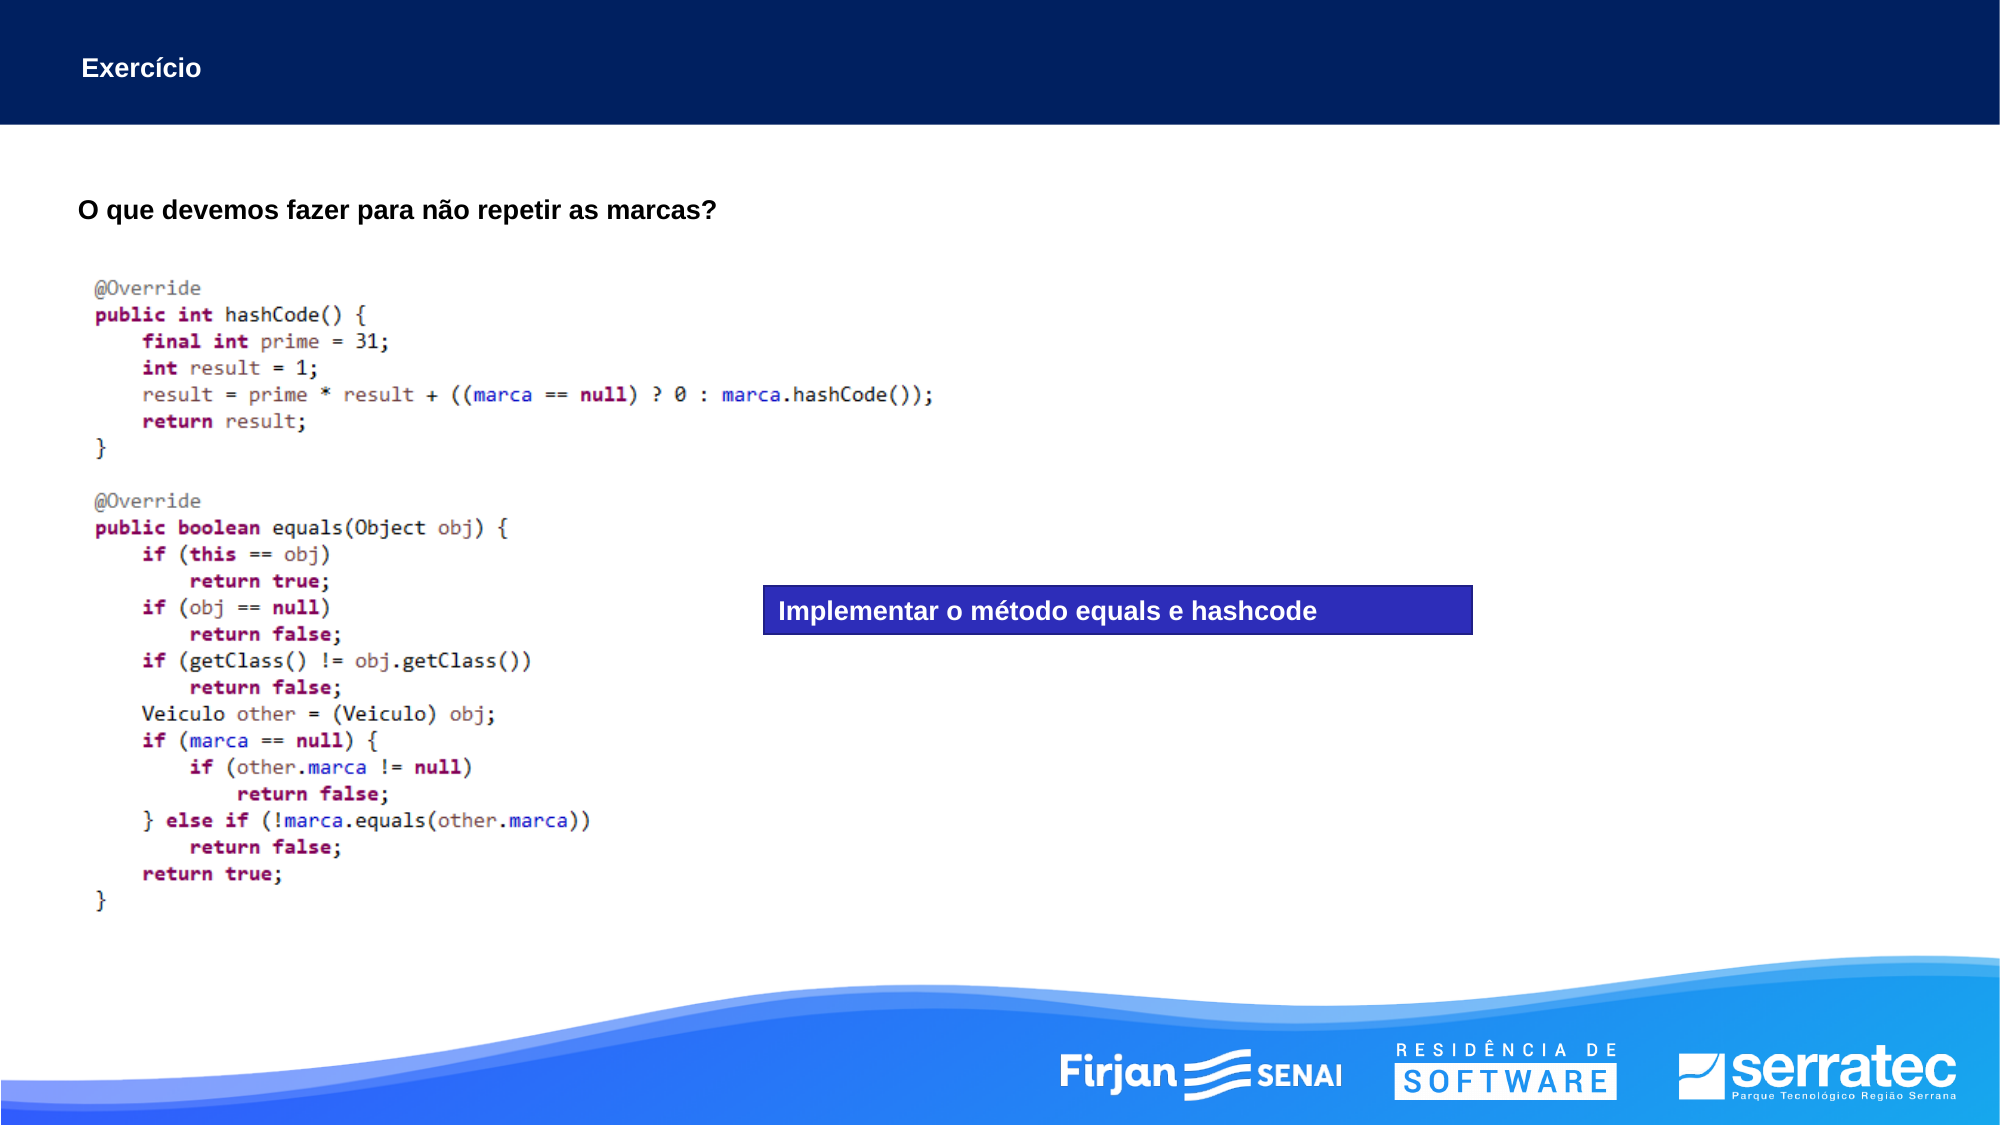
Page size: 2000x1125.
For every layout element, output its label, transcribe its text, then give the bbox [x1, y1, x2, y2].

text_box Exercício [66, 42, 219, 91]
picture [1, 266, 2000, 1125]
text_box Implementar o método equals e hashcode [1011, 586, 1473, 634]
text_box O que devemos fazer para não repetir as marcas? [63, 184, 1174, 233]
